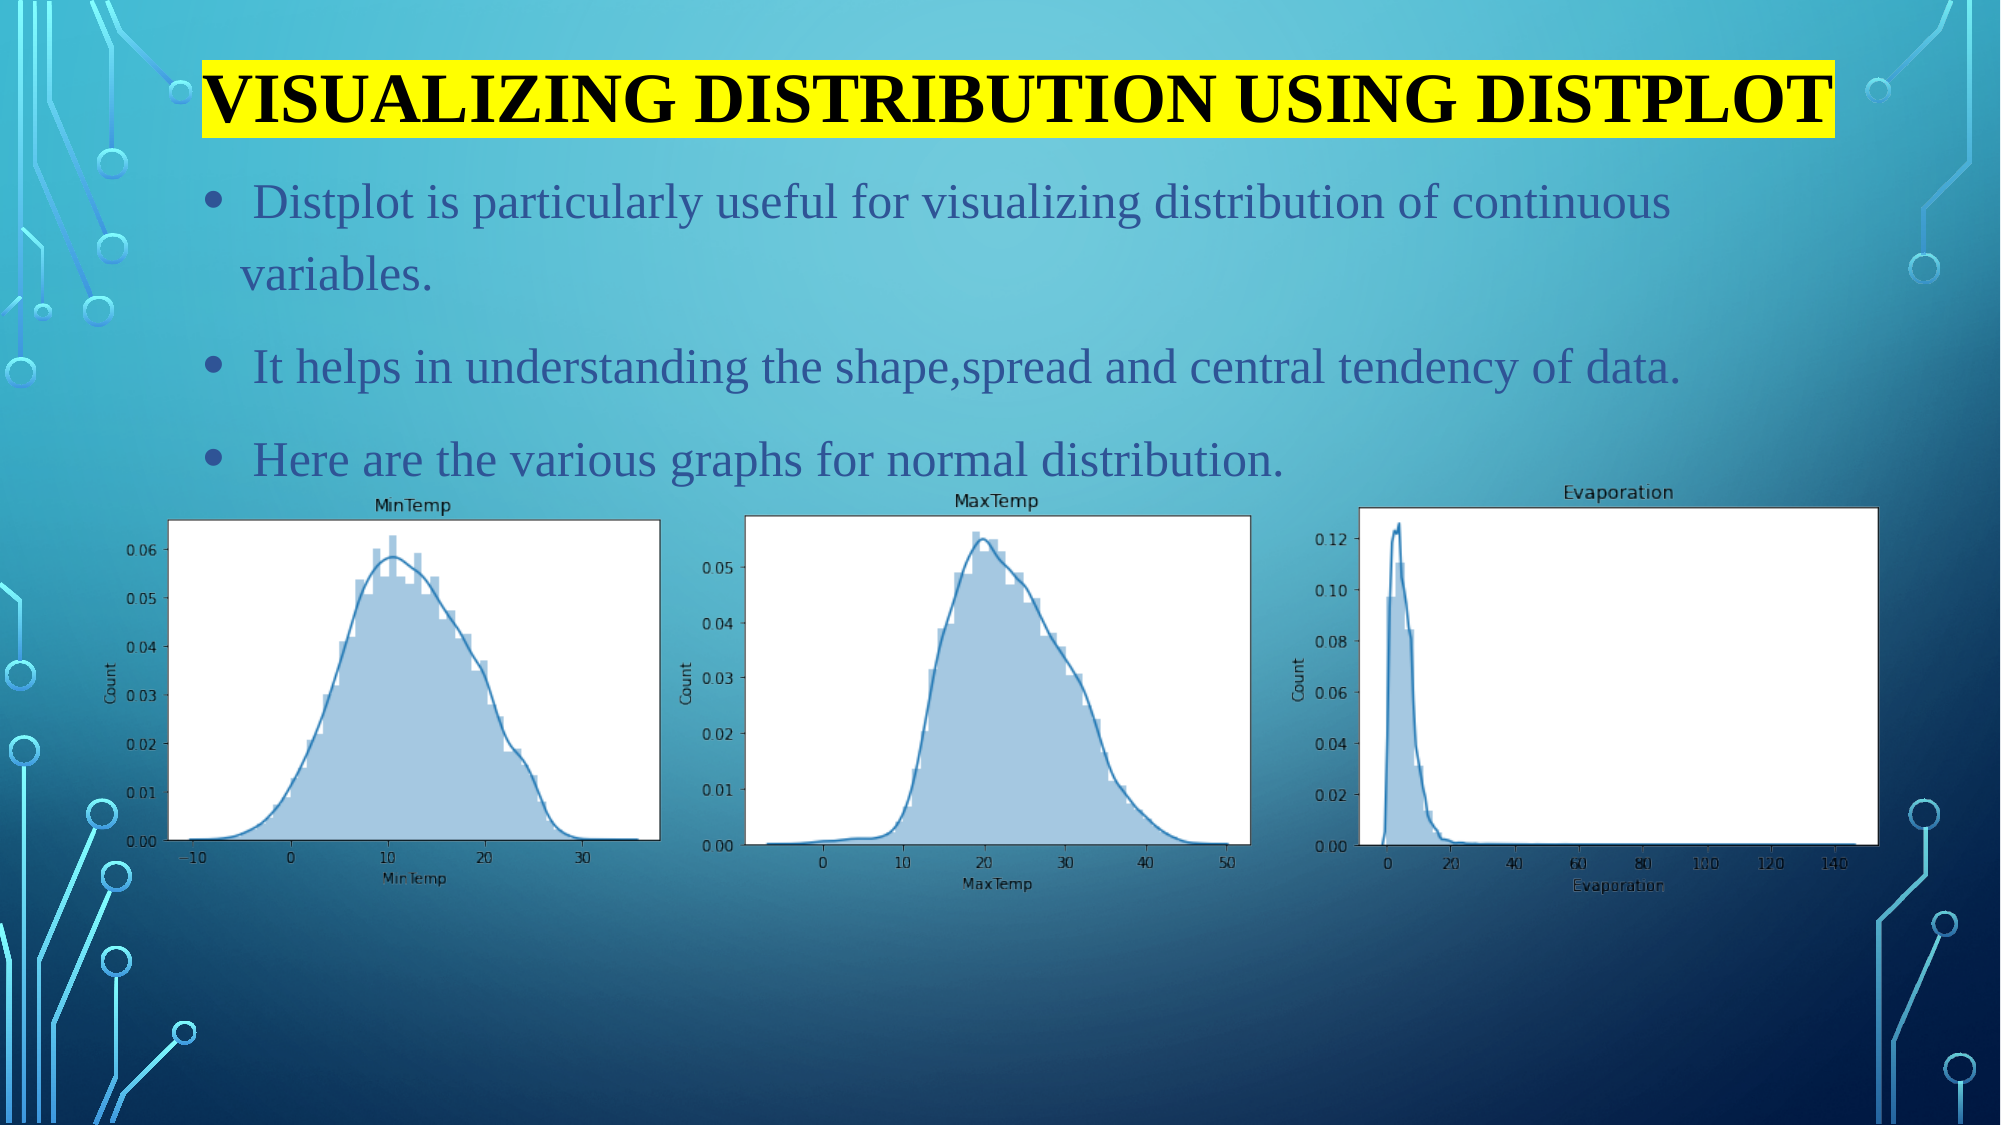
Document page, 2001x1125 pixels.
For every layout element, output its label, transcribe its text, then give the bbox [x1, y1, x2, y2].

picture [93, 482, 1261, 902]
title Visualizing distribution using distplot [187, 0, 1983, 216]
picture [1280, 472, 1889, 905]
list Distplot is particularly useful for visualizing distribution of continuous variables. It helps in understanding the shape,spread and central tendency of data. Here are the various graphs for normal distribution. [187, 149, 1813, 731]
